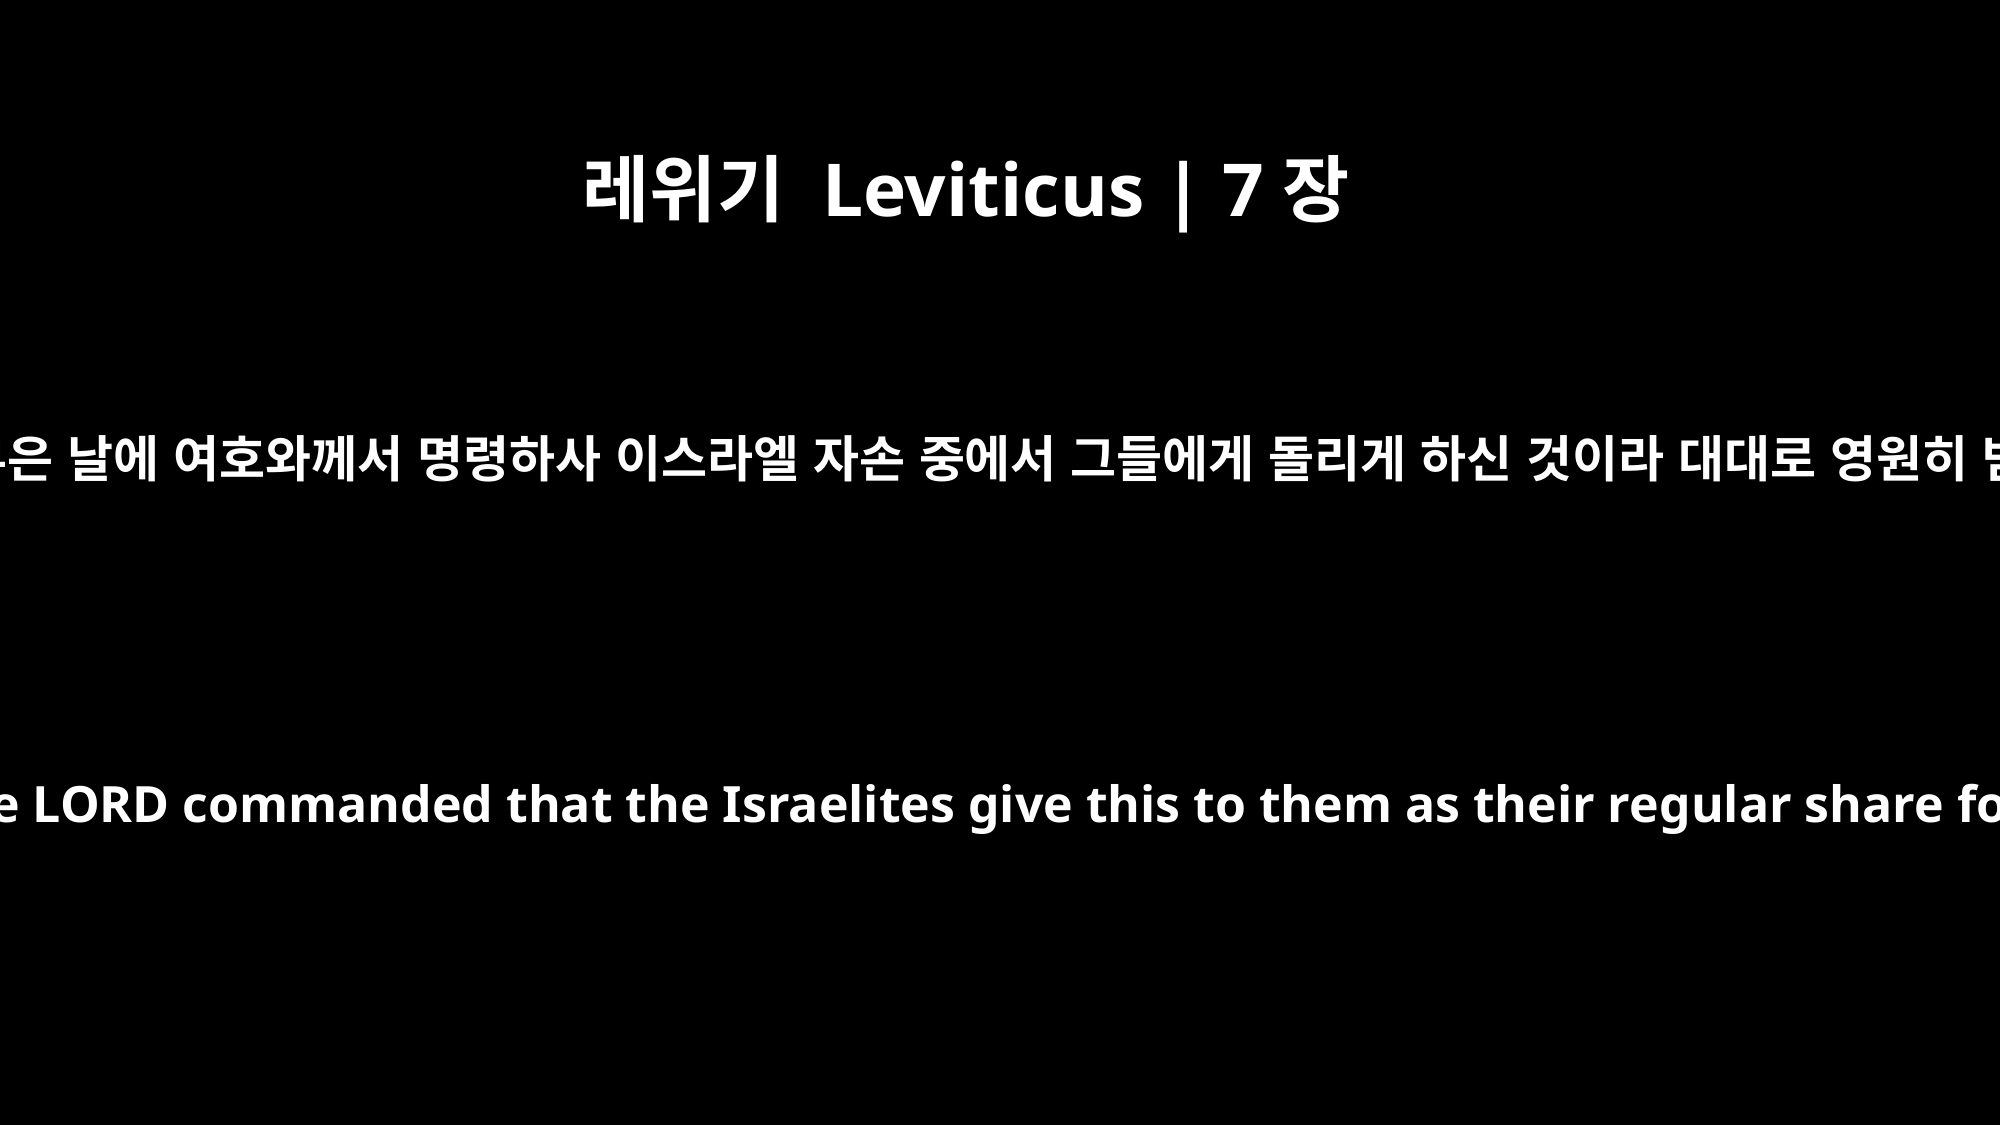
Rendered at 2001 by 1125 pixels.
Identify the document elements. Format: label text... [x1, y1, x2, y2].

text_box 36 곧 그들에게 기름 부은 날에 여호와께서 명령하사 이스라엘 자손 중에서 그들에게 돌리게 하신 것이라 대대로 영원히 받을 소득이니라 [0, 359, 2000, 495]
text_box 레위기 Leviticus | 7장 [567, 136, 1365, 239]
text_box On the day they were anointed, the LORD commanded that the Israelites give this to them as their regular share for the generations to come. [0, 764, 2000, 840]
